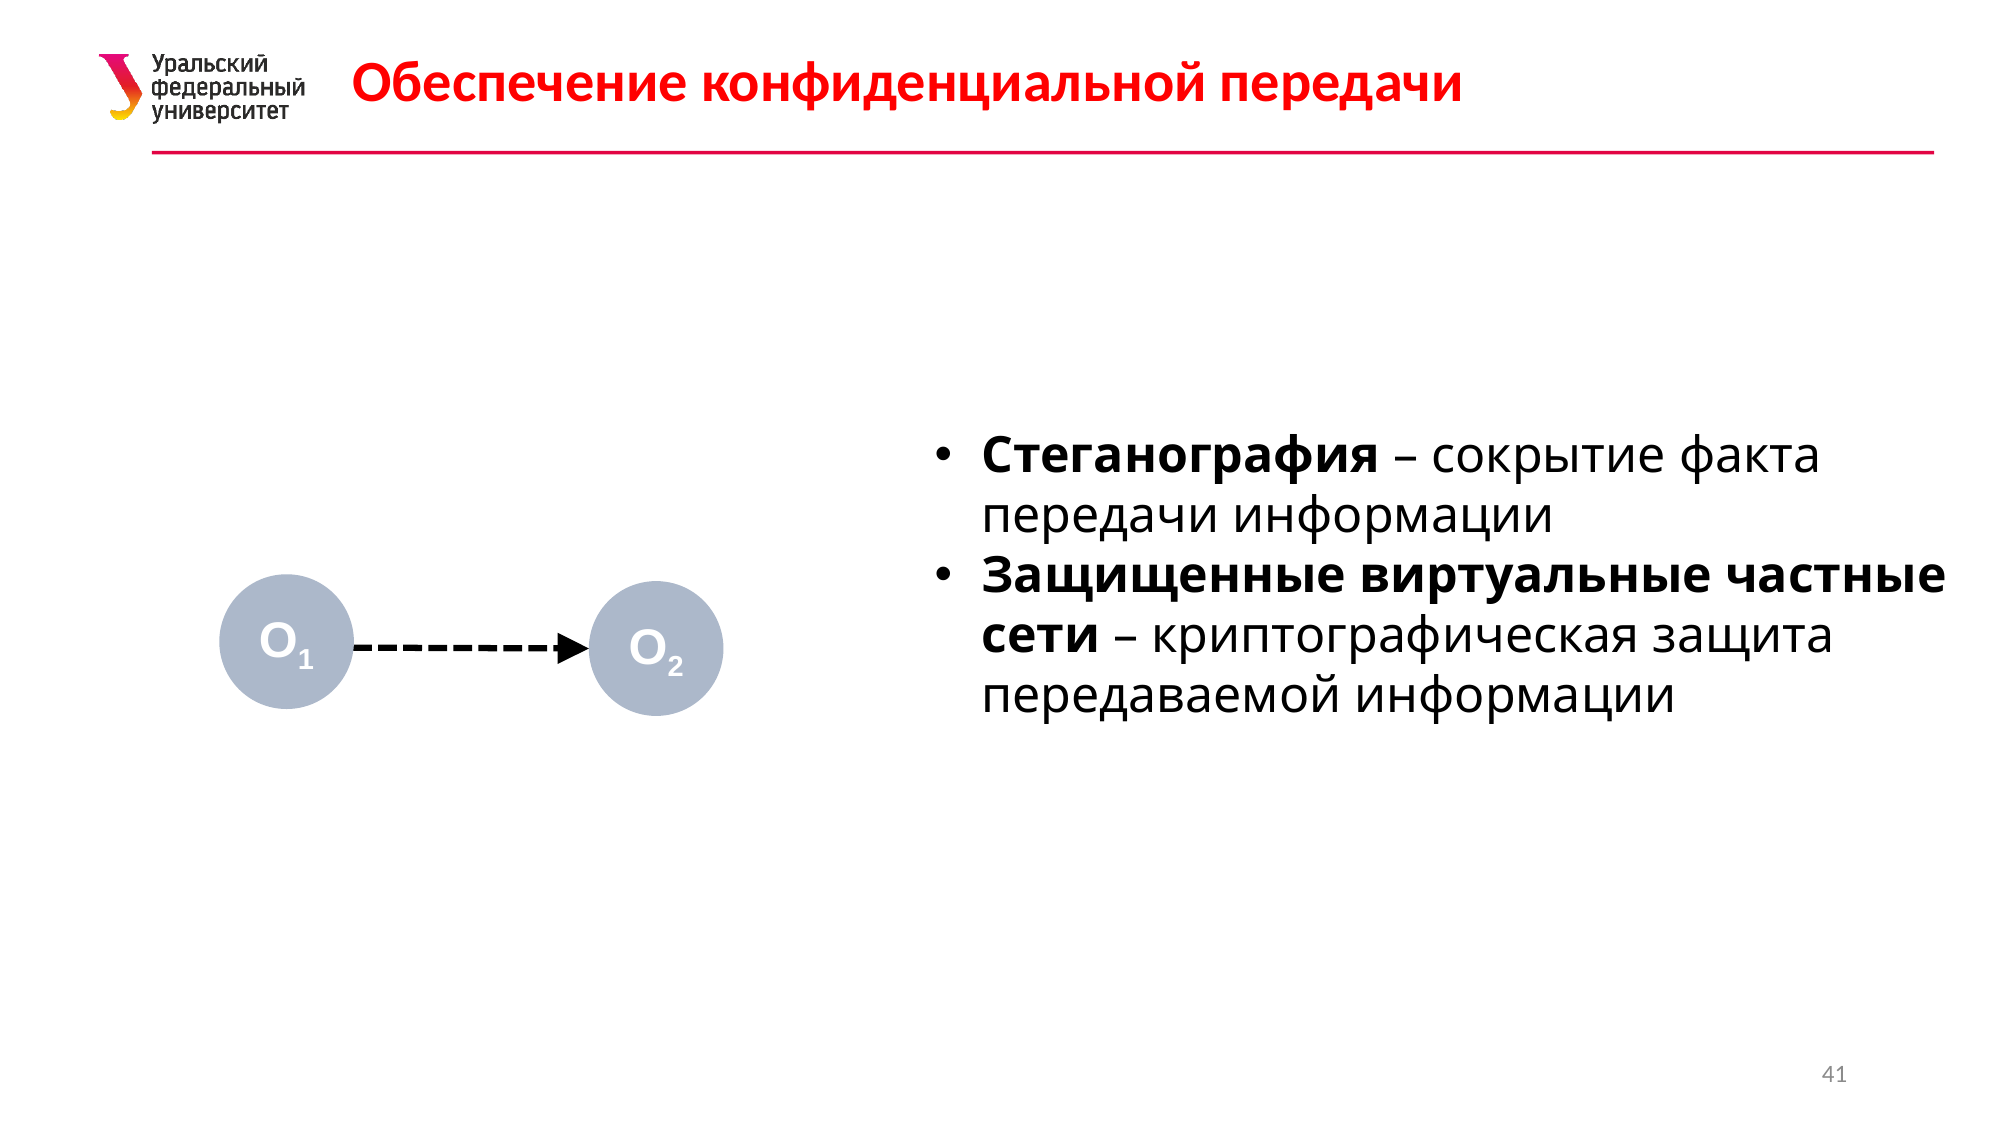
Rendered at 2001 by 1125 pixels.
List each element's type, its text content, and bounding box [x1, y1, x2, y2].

text_box [151, 150, 1935, 155]
slide_number 41 [1412, 1042, 1863, 1103]
text_box Обеспечение конфиденциальной передачи [337, 36, 1945, 121]
text_box O2 [588, 581, 724, 716]
text_box O1 [219, 574, 354, 710]
text_box Стеганография – сокрытие факта передачи информации Защищенные виртуальные частные сети – криптографическая защита передаваемой информации [919, 415, 1964, 731]
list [98, 52, 320, 124]
